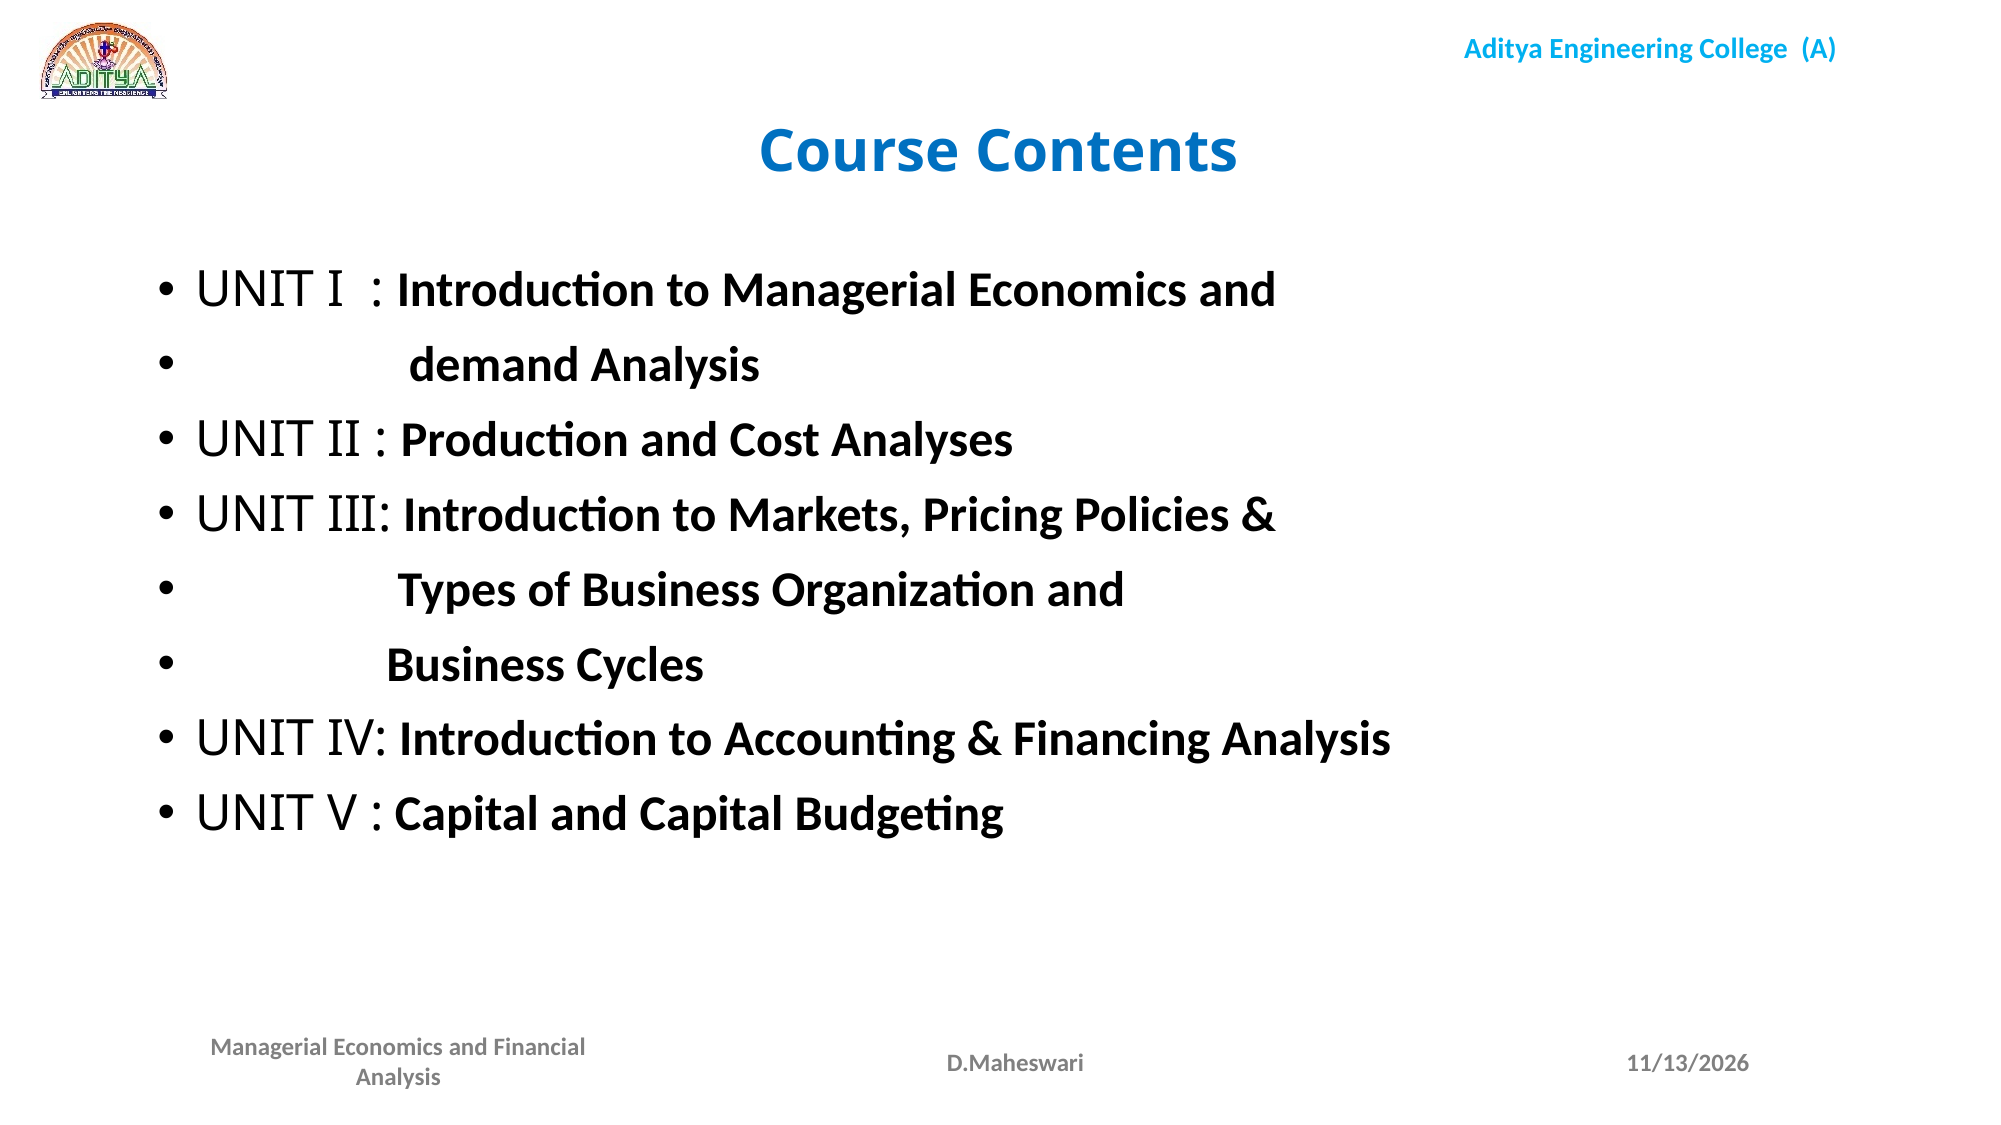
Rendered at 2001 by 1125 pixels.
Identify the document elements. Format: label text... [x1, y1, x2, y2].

footer D.Maheswari [843, 1031, 1188, 1092]
text_box Course Contents [132, 105, 1866, 261]
picture [39, 22, 168, 99]
list UNIT I : Introduction to Managerial Economics and demand Analysis UNIT II : Production and Cost Analyses UNIT III: Introduction to Markets, Pricing Policies & Types of Business Organization and Business Cycles UNIT IV: Introduction to Accounting & Financing Analysis UNIT V : Capital and Capital Budgeting [142, 256, 1868, 1000]
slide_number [1515, 1031, 1861, 1092]
